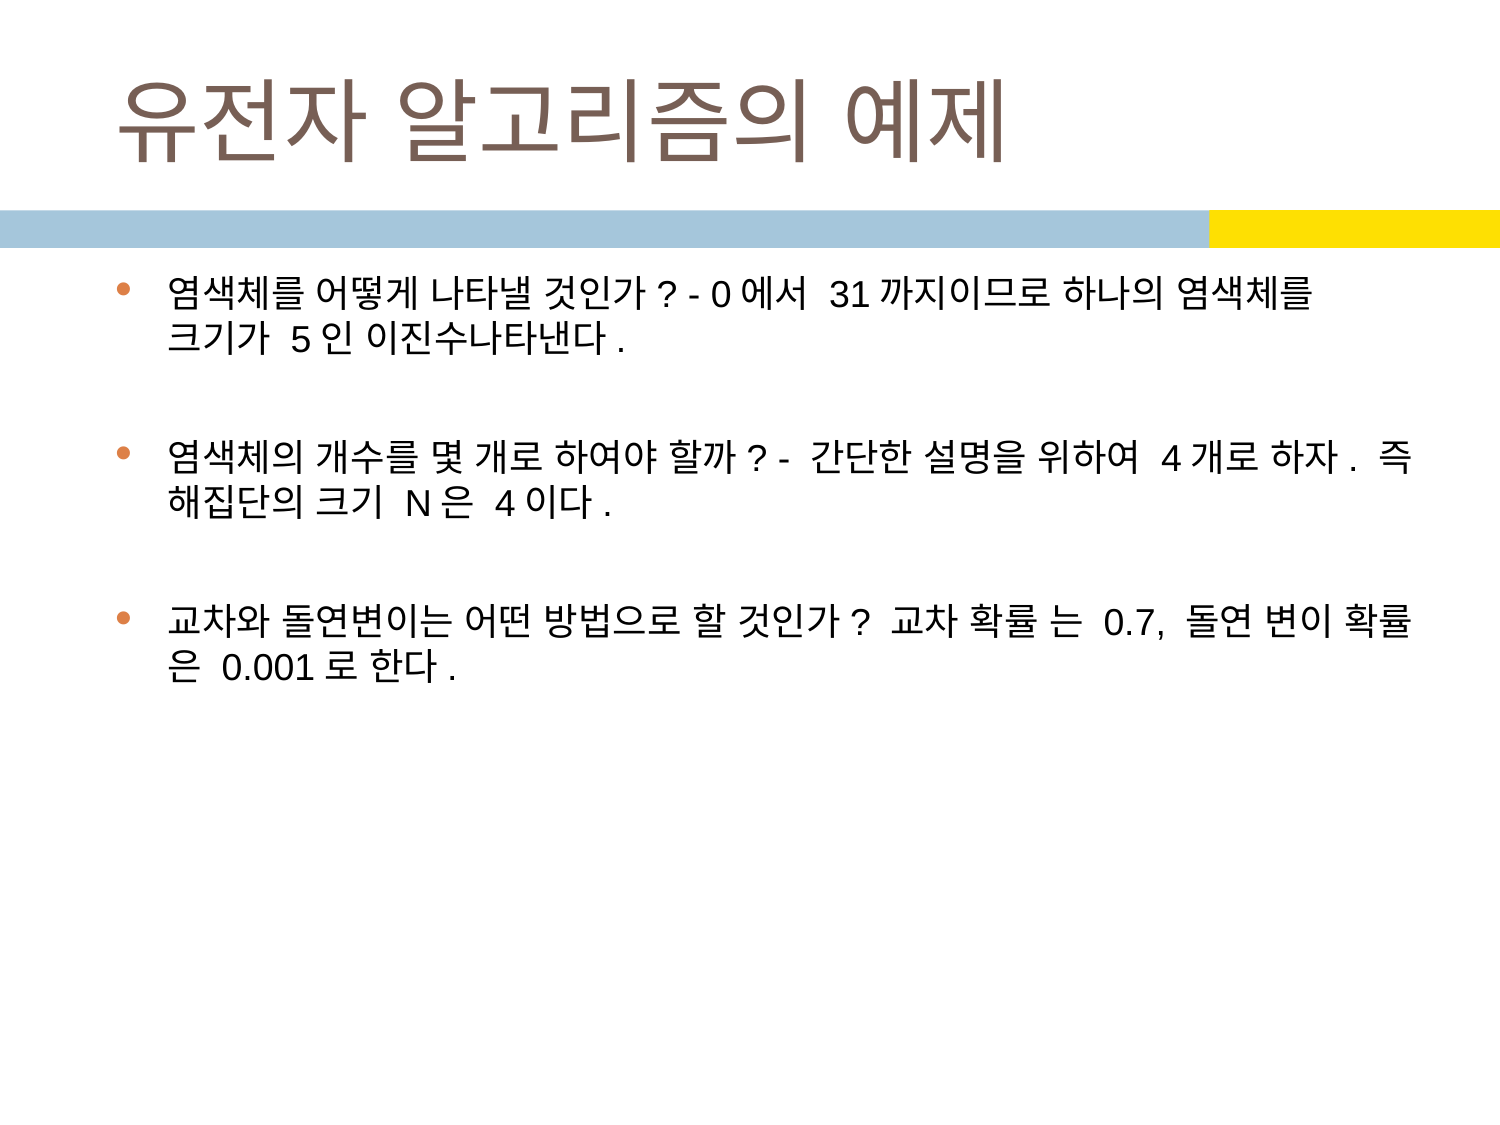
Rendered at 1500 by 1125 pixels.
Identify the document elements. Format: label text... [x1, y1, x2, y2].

title 유전자 알고리즘의 예제 [100, 37, 1438, 200]
list 염색체를 어떻게 나타낼 것인가? - 0에서 31까지이므로 하나의 염색체를 크기가 5인 이진수나타낸다. 염색체의 개수를 몇 개로 하여야 할까? - 간단한 설명을 위하여 4개로 하자. 즉 해집단의 크기 N은 4이다. 교차와 돌연변이는 어떤 방법으로 할 것인가? 교차 확률 는 0.7, 돌연 변이 확률 은 0.001로 한다. [100, 262, 1438, 1000]
